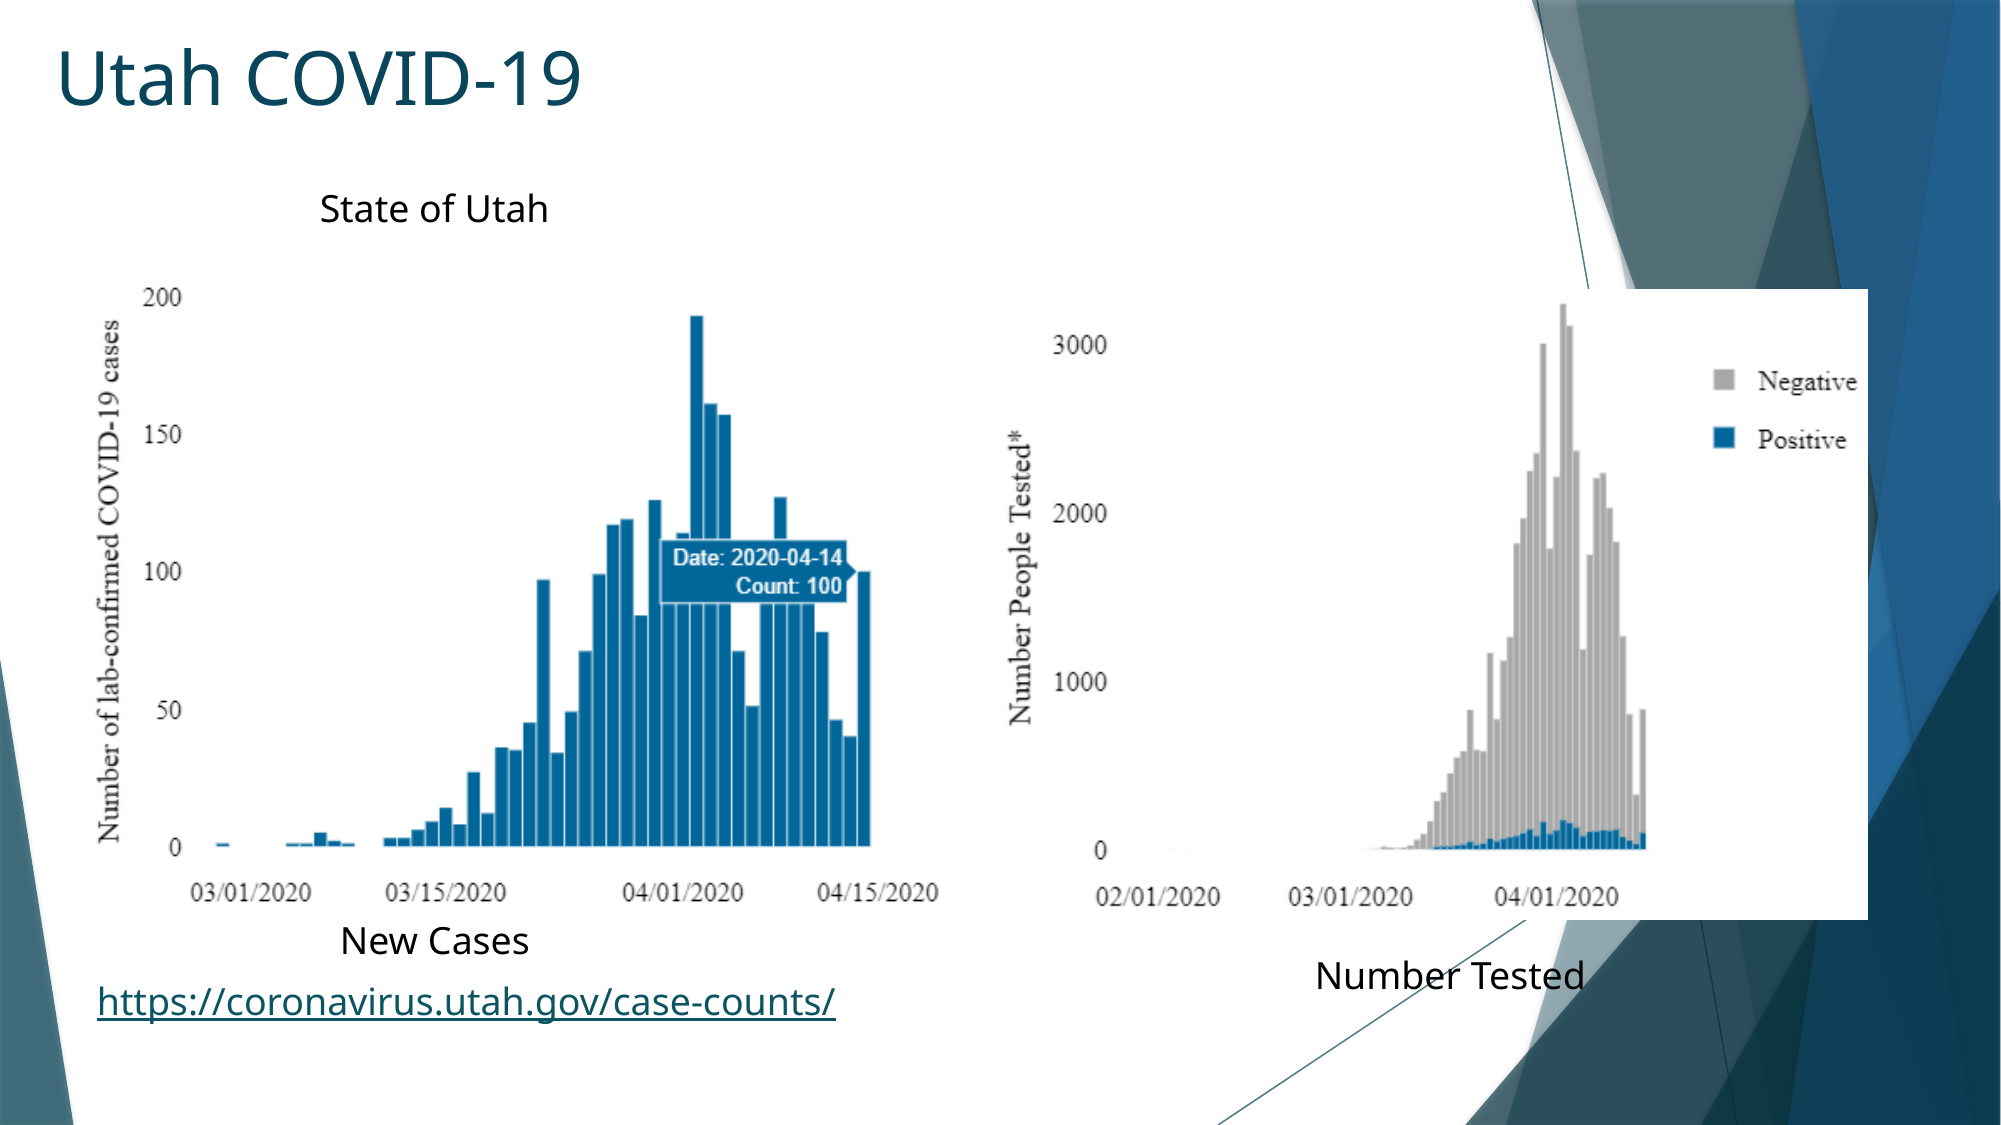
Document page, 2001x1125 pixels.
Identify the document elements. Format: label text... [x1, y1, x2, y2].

text_box https://coronavirus.utah.gov/case-counts/ [82, 970, 916, 1037]
picture [81, 272, 947, 911]
picture [1002, 288, 1868, 920]
text_box New Cases [82, 919, 788, 970]
text_box Number Tested [1097, 944, 1804, 1004]
title Utah COVID-19 [40, 22, 1451, 142]
text_box State of Utah [82, 177, 788, 237]
